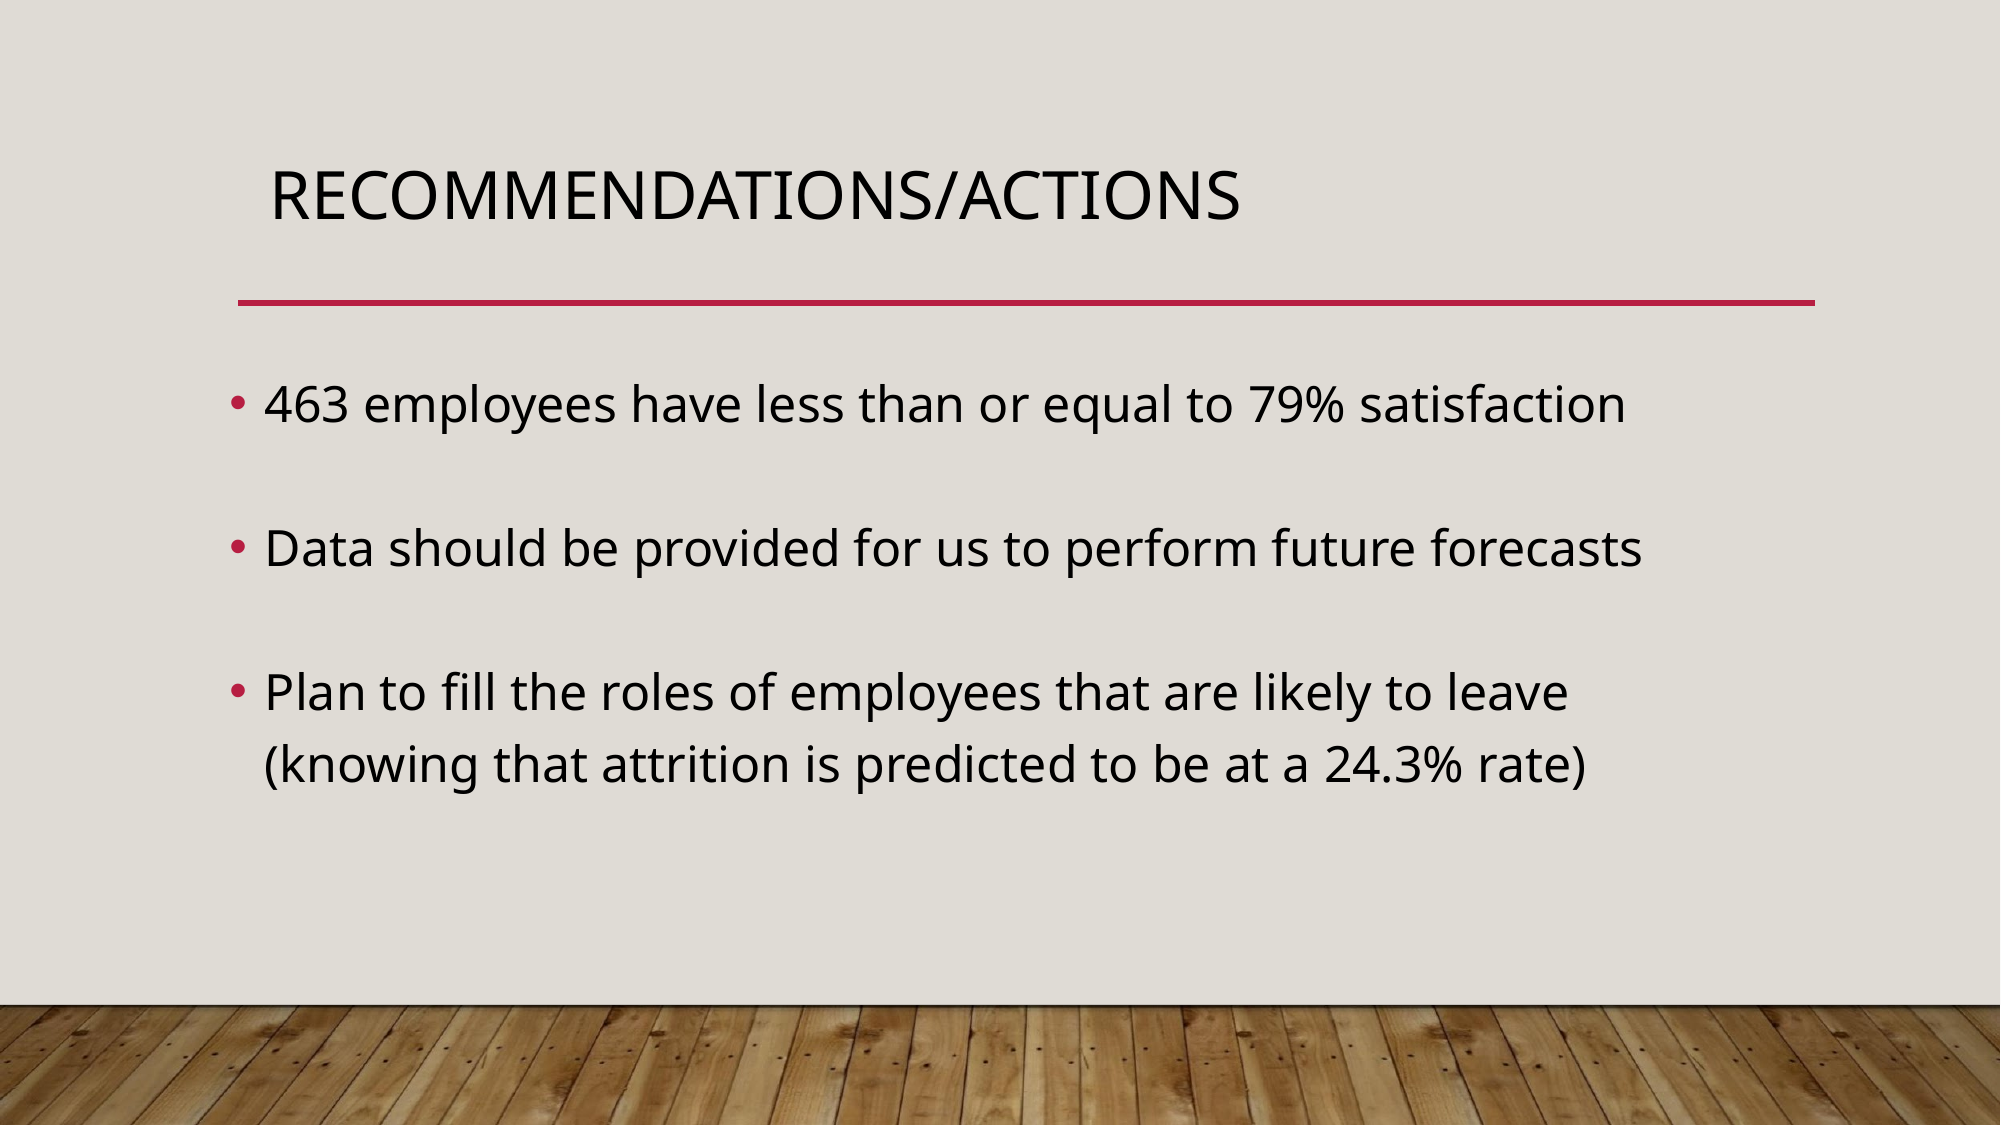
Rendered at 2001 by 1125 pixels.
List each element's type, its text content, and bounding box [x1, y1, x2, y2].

picture [0, 1005, 2000, 1125]
list 463 employees have less than or equal to 79% satisfaction Data should be provided for us to perform future forecasts Plan to fill the roles of employees that are likely to leave (knowing that attrition is predicted to be at a 24.3% rate) [212, 353, 1788, 618]
title RECOMMENDATIONS/ACTIONS [254, 154, 1831, 327]
